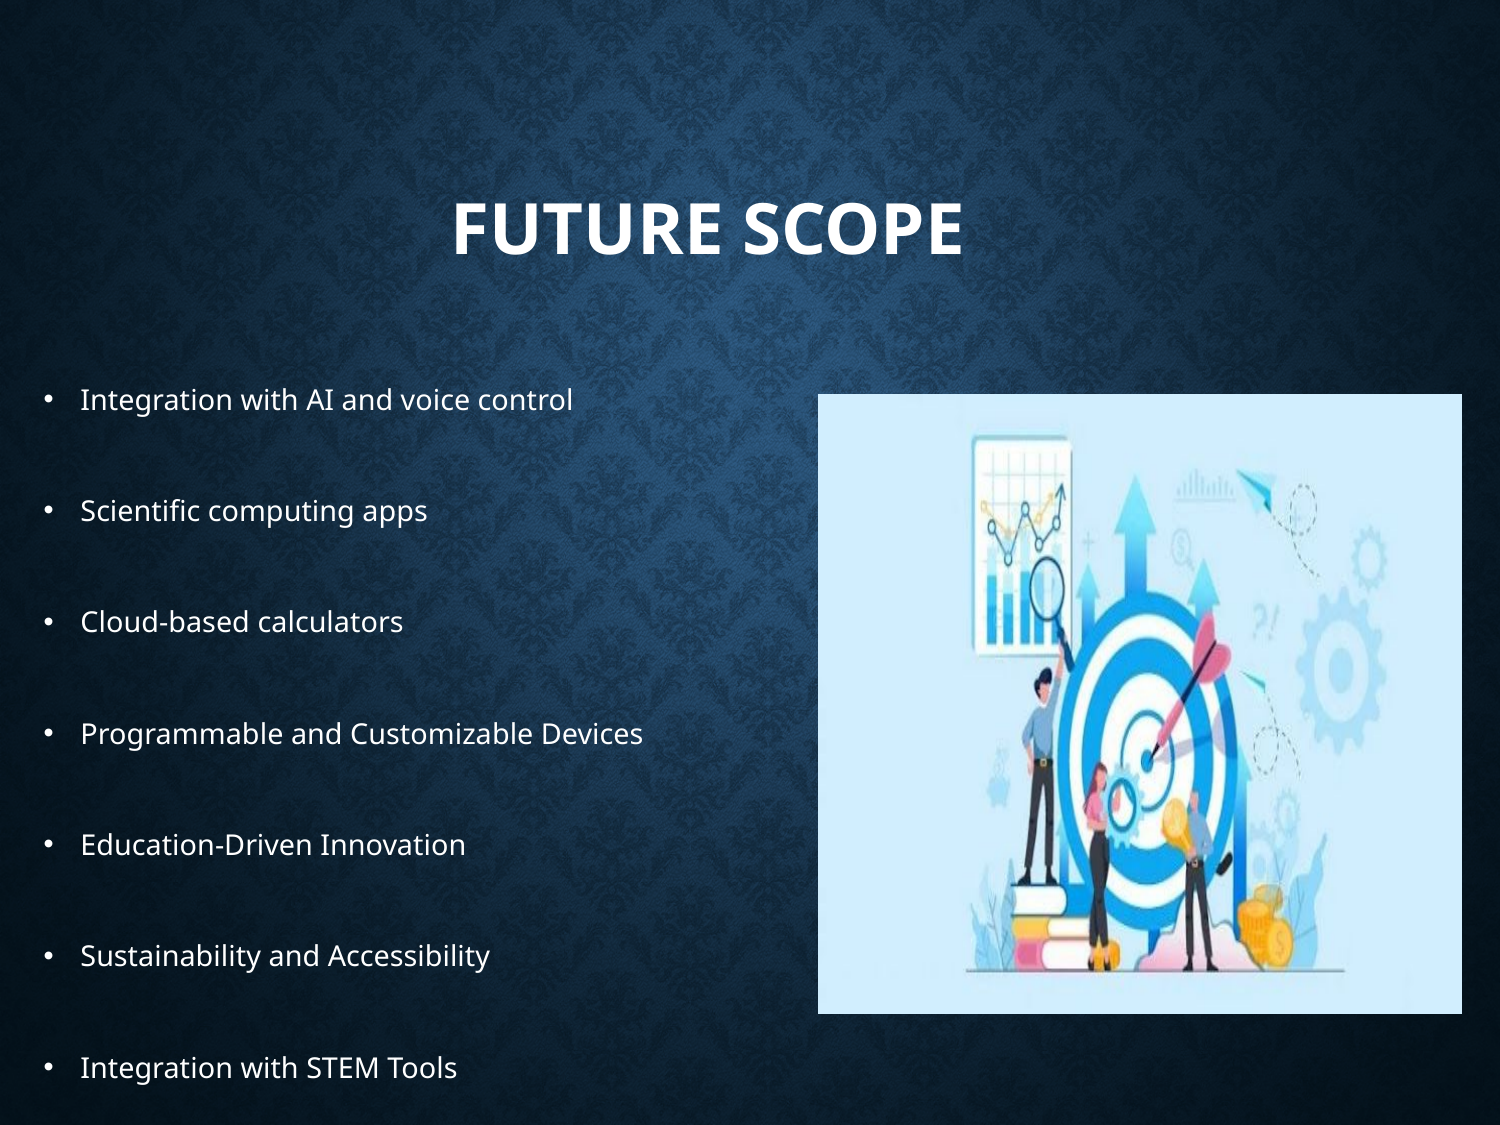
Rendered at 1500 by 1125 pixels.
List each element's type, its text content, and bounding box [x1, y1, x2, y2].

list Integration with AI and voice control Scientific computing apps Cloud-based calculators Programmable and Customizable Devices Education-Driven Innovation Sustainability and Accessibility Integration with STEM Tools [28, 366, 868, 1095]
picture [817, 393, 1463, 1015]
title Future Scope [13, 125, 1403, 338]
